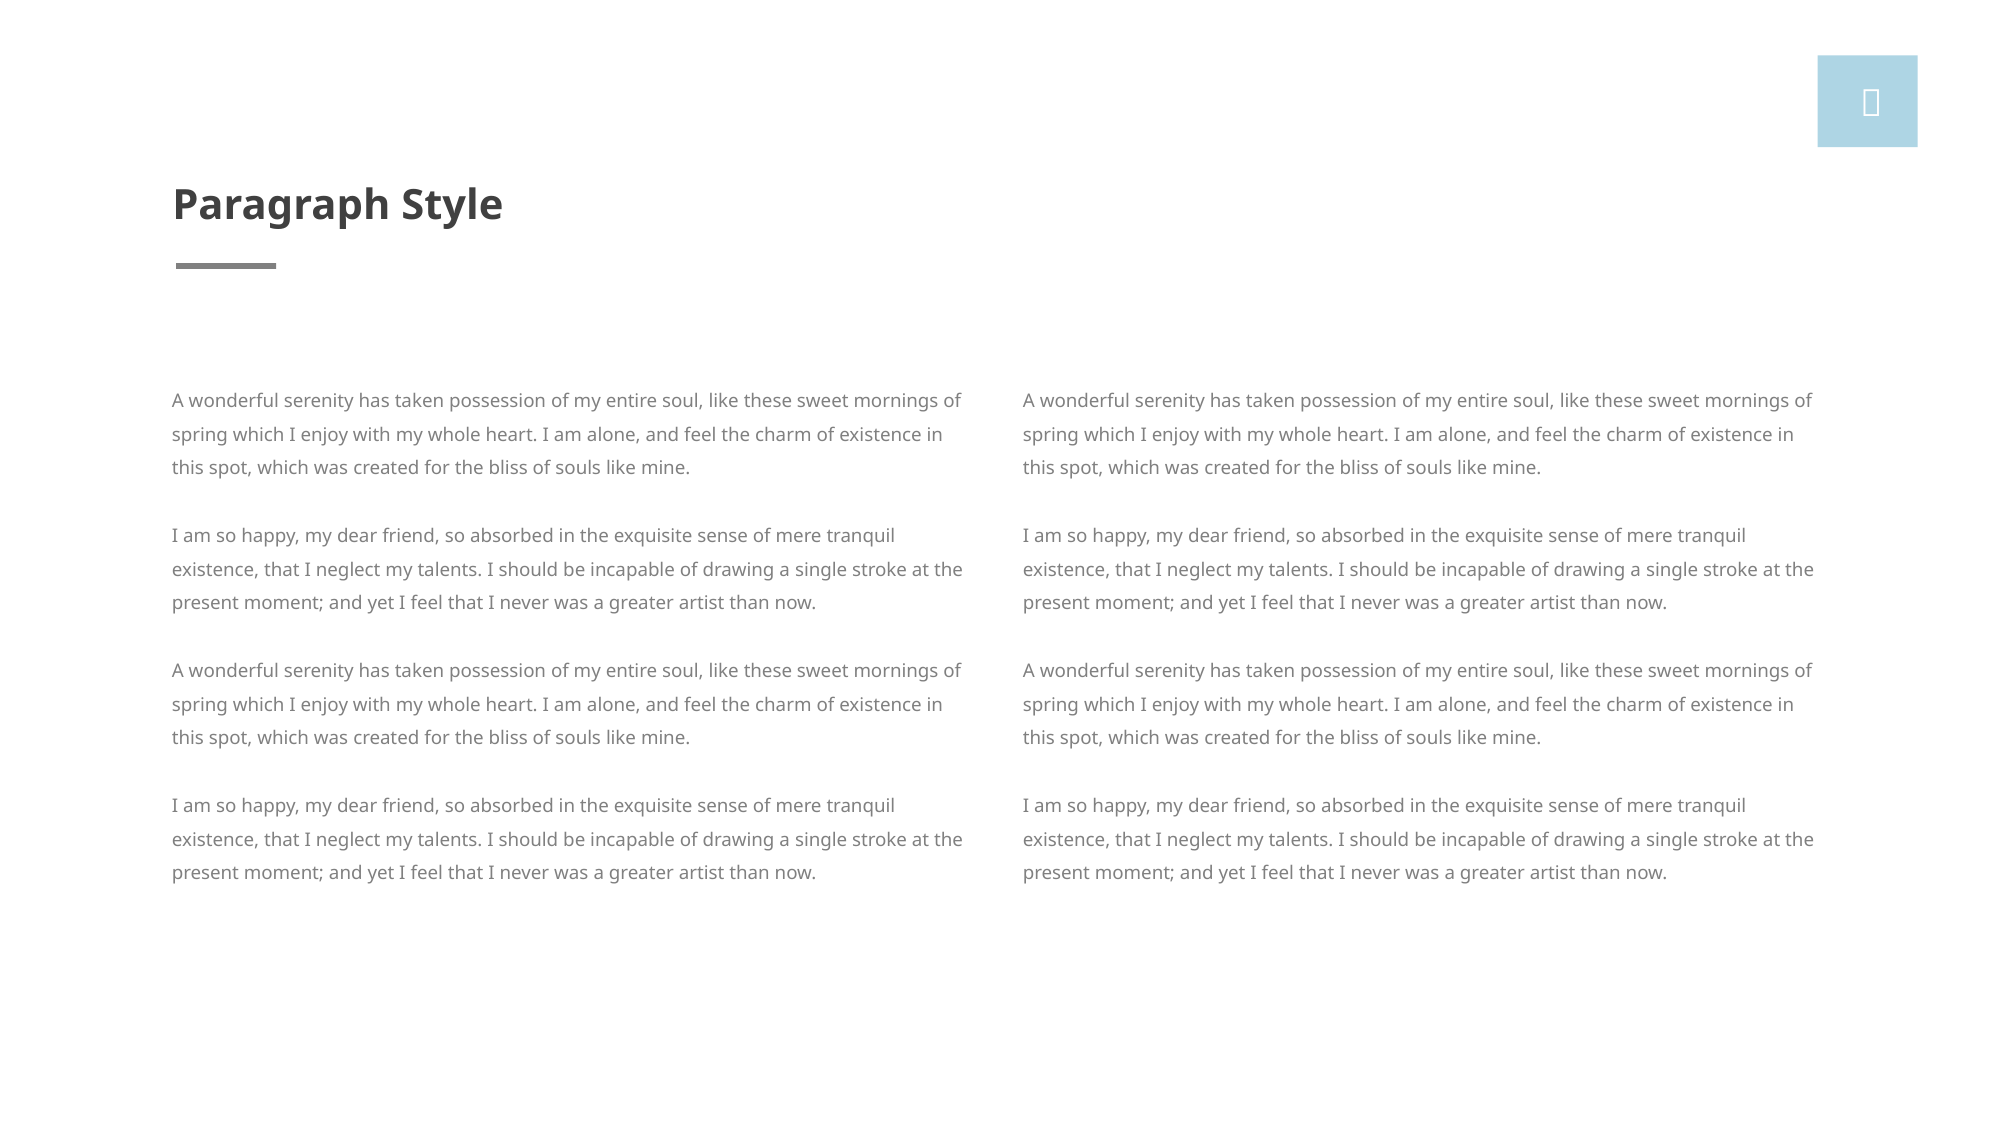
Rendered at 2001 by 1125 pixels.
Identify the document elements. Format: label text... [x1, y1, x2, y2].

text_box A wonderful serenity has taken possession of my entire soul, like these sweet mornings of spring which I enjoy with my whole heart. I am alone, and feel the charm of existence in this spot, which was created for the bliss of souls like mine. I am so happy, my dear friend, so absorbed in the exquisite sense of mere tranquil existence, that I neglect my talents. I should be incapable of drawing a single stroke at the present moment; and yet I feel that I never was a greater artist than now. A wonderful serenity has taken possession of my entire soul, like these sweet mornings of spring which I enjoy with my whole heart. I am alone, and feel the charm of existence in this spot, which was created for the bliss of souls like mine. I am so happy, my dear friend, so absorbed in the exquisite sense of mere tranquil existence, that I neglect my talents. I should be incapable of drawing a single stroke at the present moment; and yet I feel that I never was a greater artist than now. [1008, 370, 1833, 891]
text_box [175, 262, 277, 270]
text_box Paragraph Style [157, 170, 933, 236]
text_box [1817, 55, 1918, 148]
text_box [81, 54, 1919, 1071]
text_box A wonderful serenity has taken possession of my entire soul, like these sweet mornings of spring which I enjoy with my whole heart. I am alone, and feel the charm of existence in this spot, which was created for the bliss of souls like mine. I am so happy, my dear friend, so absorbed in the exquisite sense of mere tranquil existence, that I neglect my talents. I should be incapable of drawing a single stroke at the present moment; and yet I feel that I never was a greater artist than now. A wonderful serenity has taken possession of my entire soul, like these sweet mornings of spring which I enjoy with my whole heart. I am alone, and feel the charm of existence in this spot, which was created for the bliss of souls like mine. I am so happy, my dear friend, so absorbed in the exquisite sense of mere tranquil existence, that I neglect my talents. I should be incapable of drawing a single stroke at the present moment; and yet I feel that I never was a greater artist than now. [157, 370, 981, 891]
